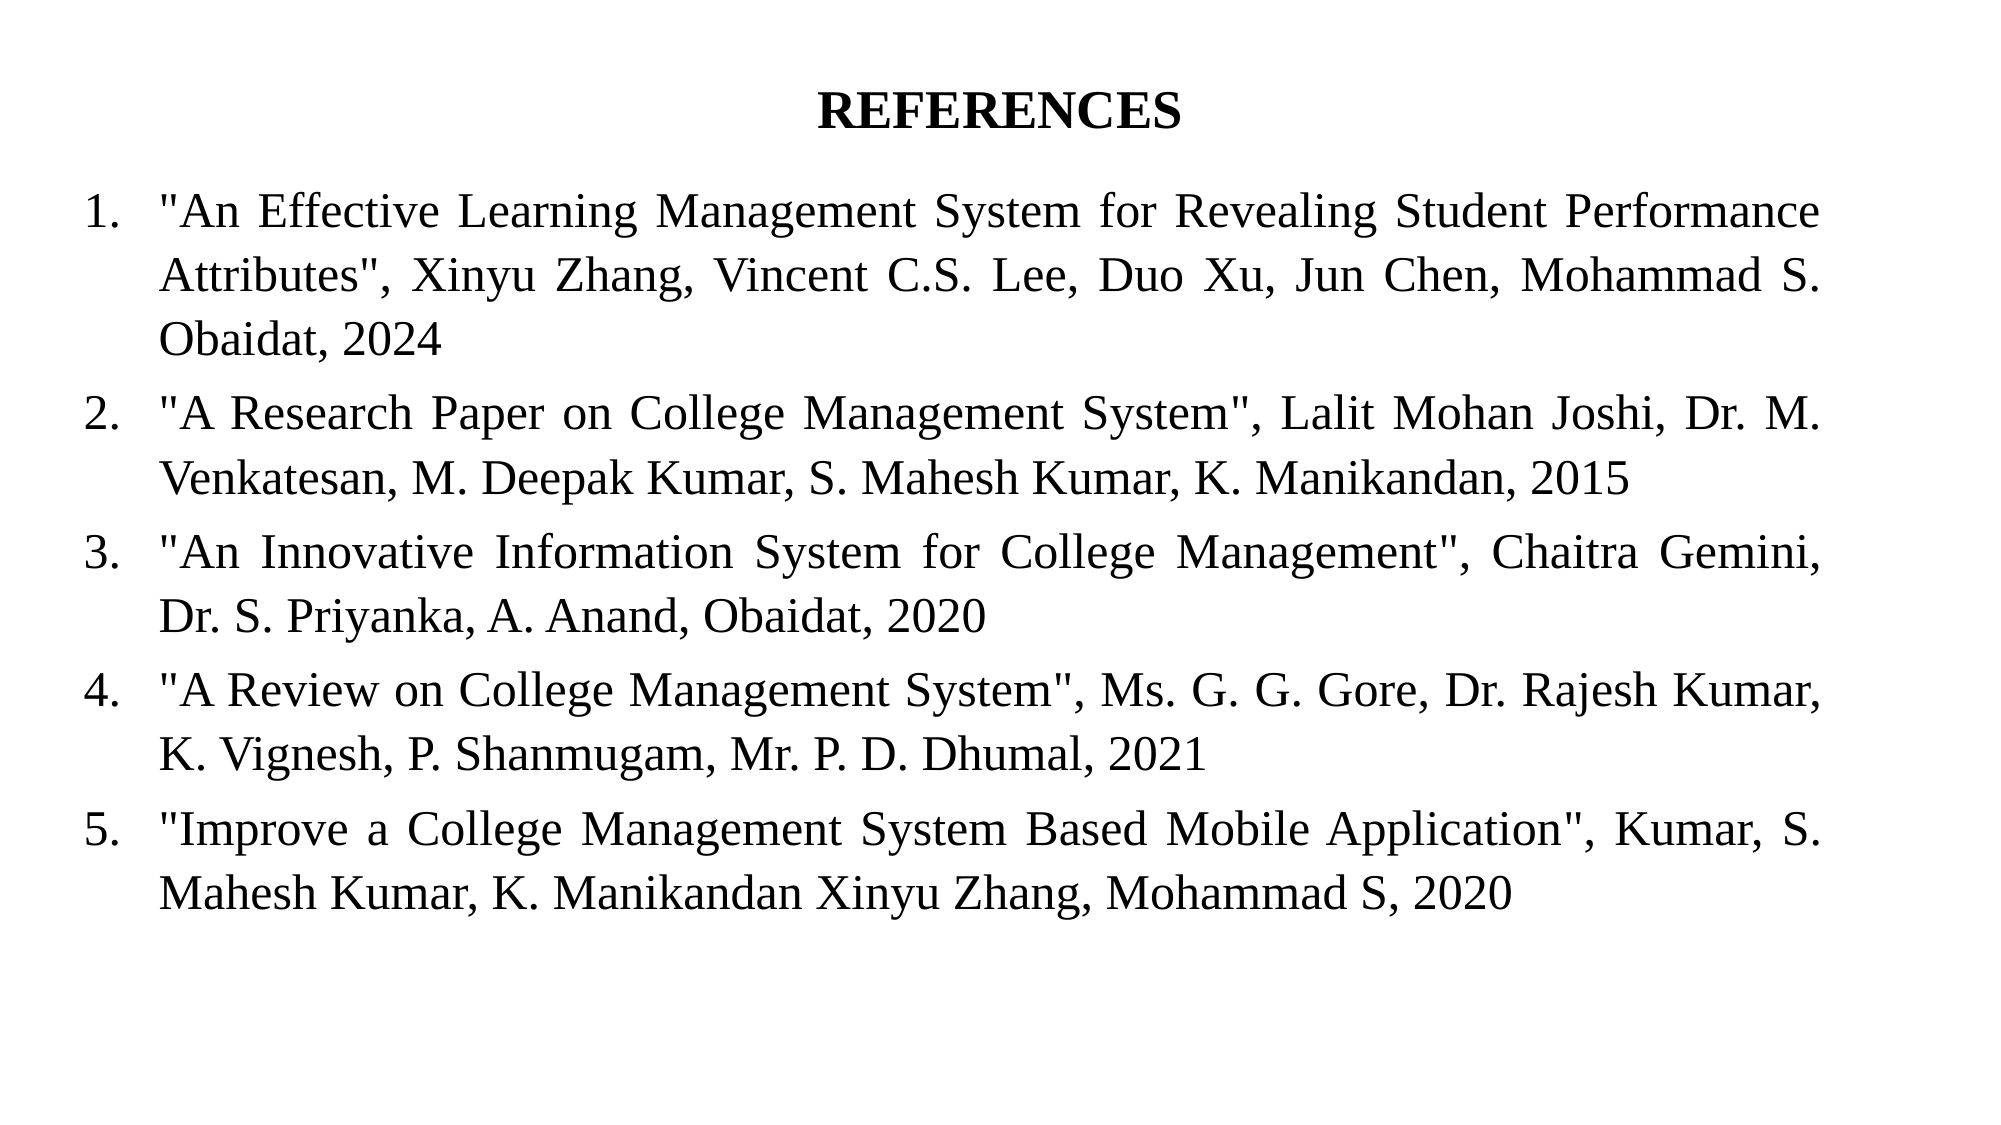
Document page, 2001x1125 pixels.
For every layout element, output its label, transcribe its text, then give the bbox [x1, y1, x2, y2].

title REFERENCES [99, 0, 1900, 185]
list "An Effective Learning Management System for Revealing Student Performance Attributes", Xinyu Zhang, Vincent C.S. Lee, Duo Xu, Jun Chen, Mohammad S. Obaidat, 2024 "A Research Paper on College Management System", Lalit Mohan Joshi, Dr. M. Venkatesan, M. Deepak Kumar, S. Mahesh Kumar, K. Manikandan, 2015 "An Innovative Information System for College Management", Chaitra Gemini, Dr. S. Priyanka, A. Anand, Obaidat, 2020 "A Review on College Management System", Ms. G. G. Gore, Dr. Rajesh Kumar, K. Vignesh, P. Shanmugam, Mr. P. D. Dhumal, 2021 "Improve a College Management System Based Mobile Application", Kumar, S. Mahesh Kumar, K. Manikandan Xinyu Zhang, Mohammad S, 2020 [68, 165, 1880, 1047]
